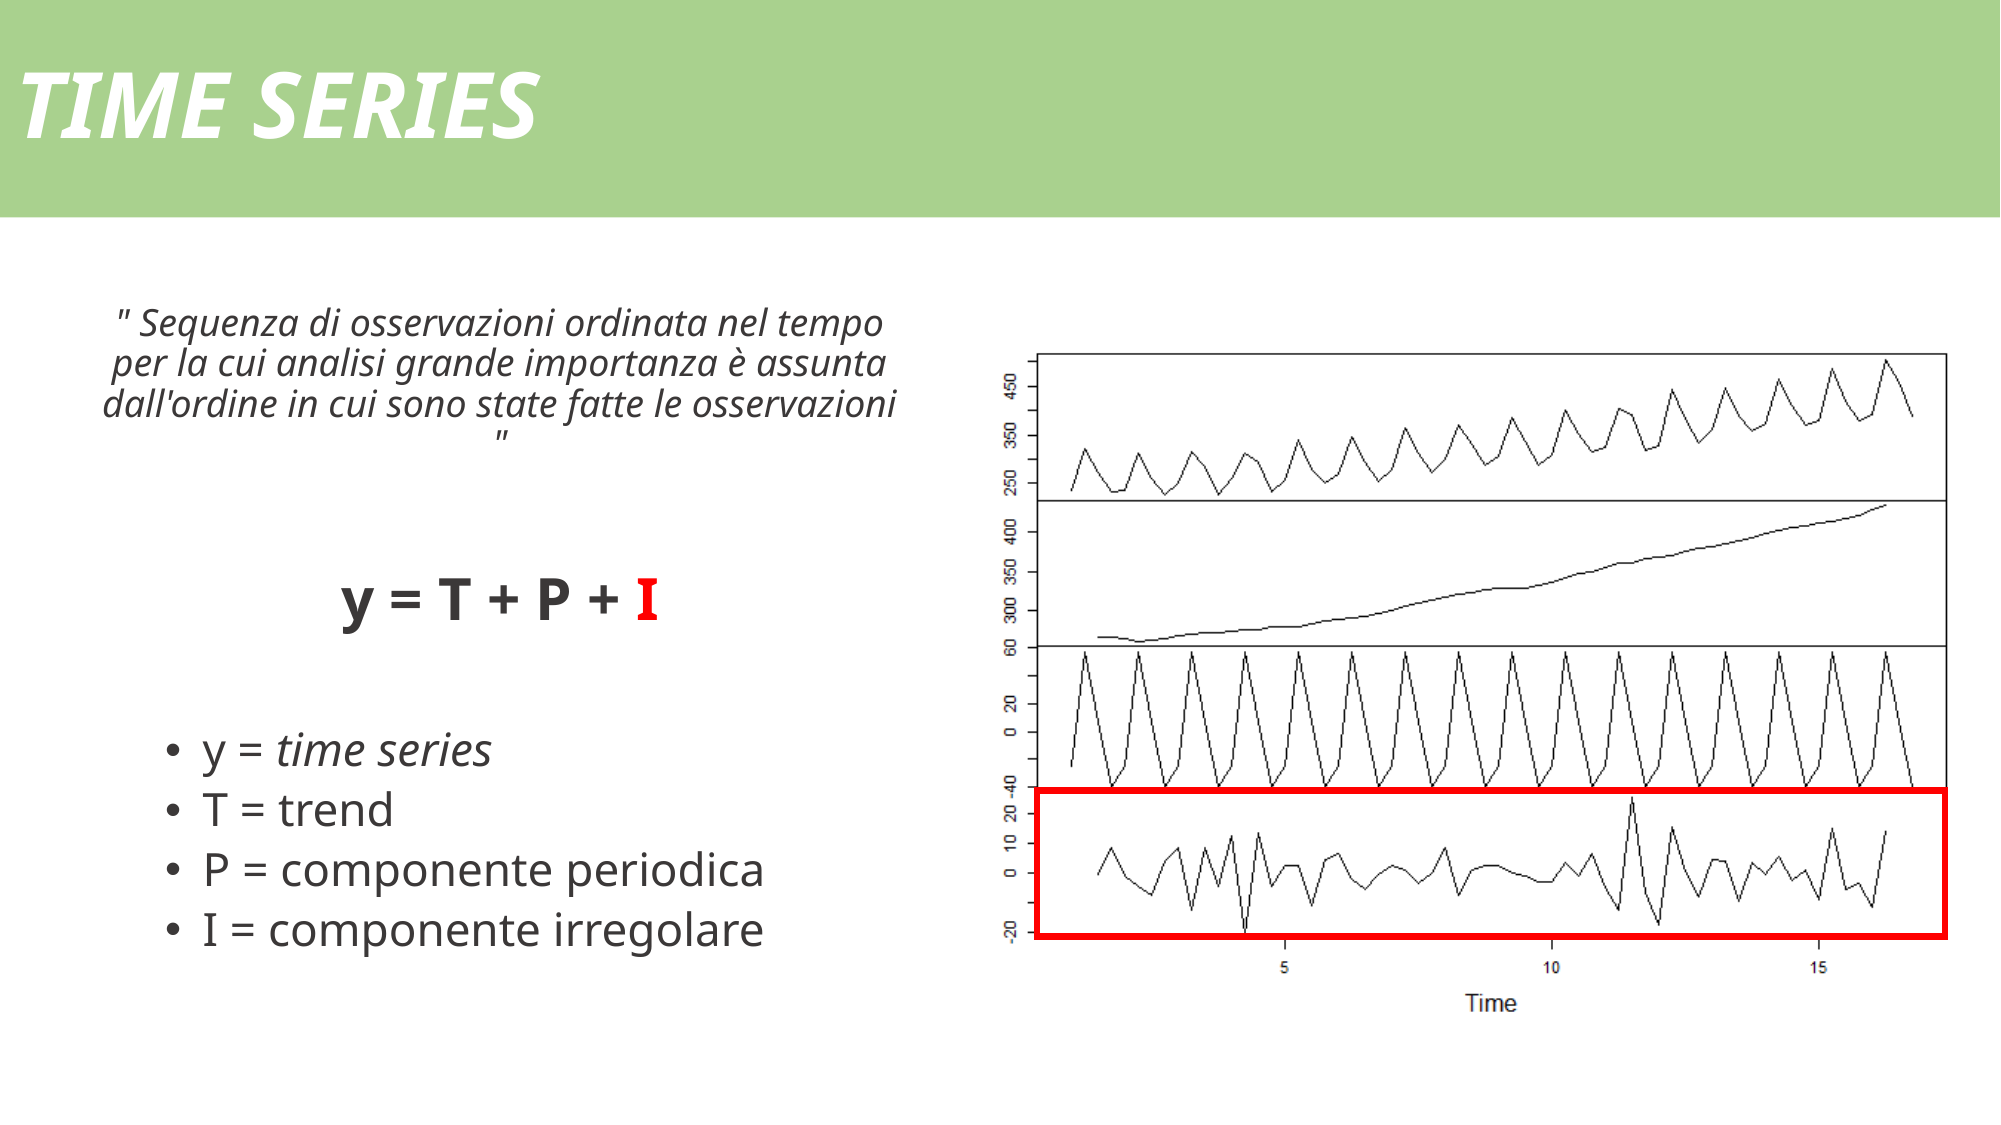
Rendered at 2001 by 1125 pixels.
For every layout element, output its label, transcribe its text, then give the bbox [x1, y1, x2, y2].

title Time series [0, 0, 2000, 218]
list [988, 330, 1986, 1023]
list " Sequenza di osservazioni ordinata nel tempo per la cui analisi grande importanza è assunta dall'ordine in cui sono state fatte le osservazioni " y = T + P + I y = time series T = trend P = componente periodica I = componente irregolare [75, 296, 925, 1011]
